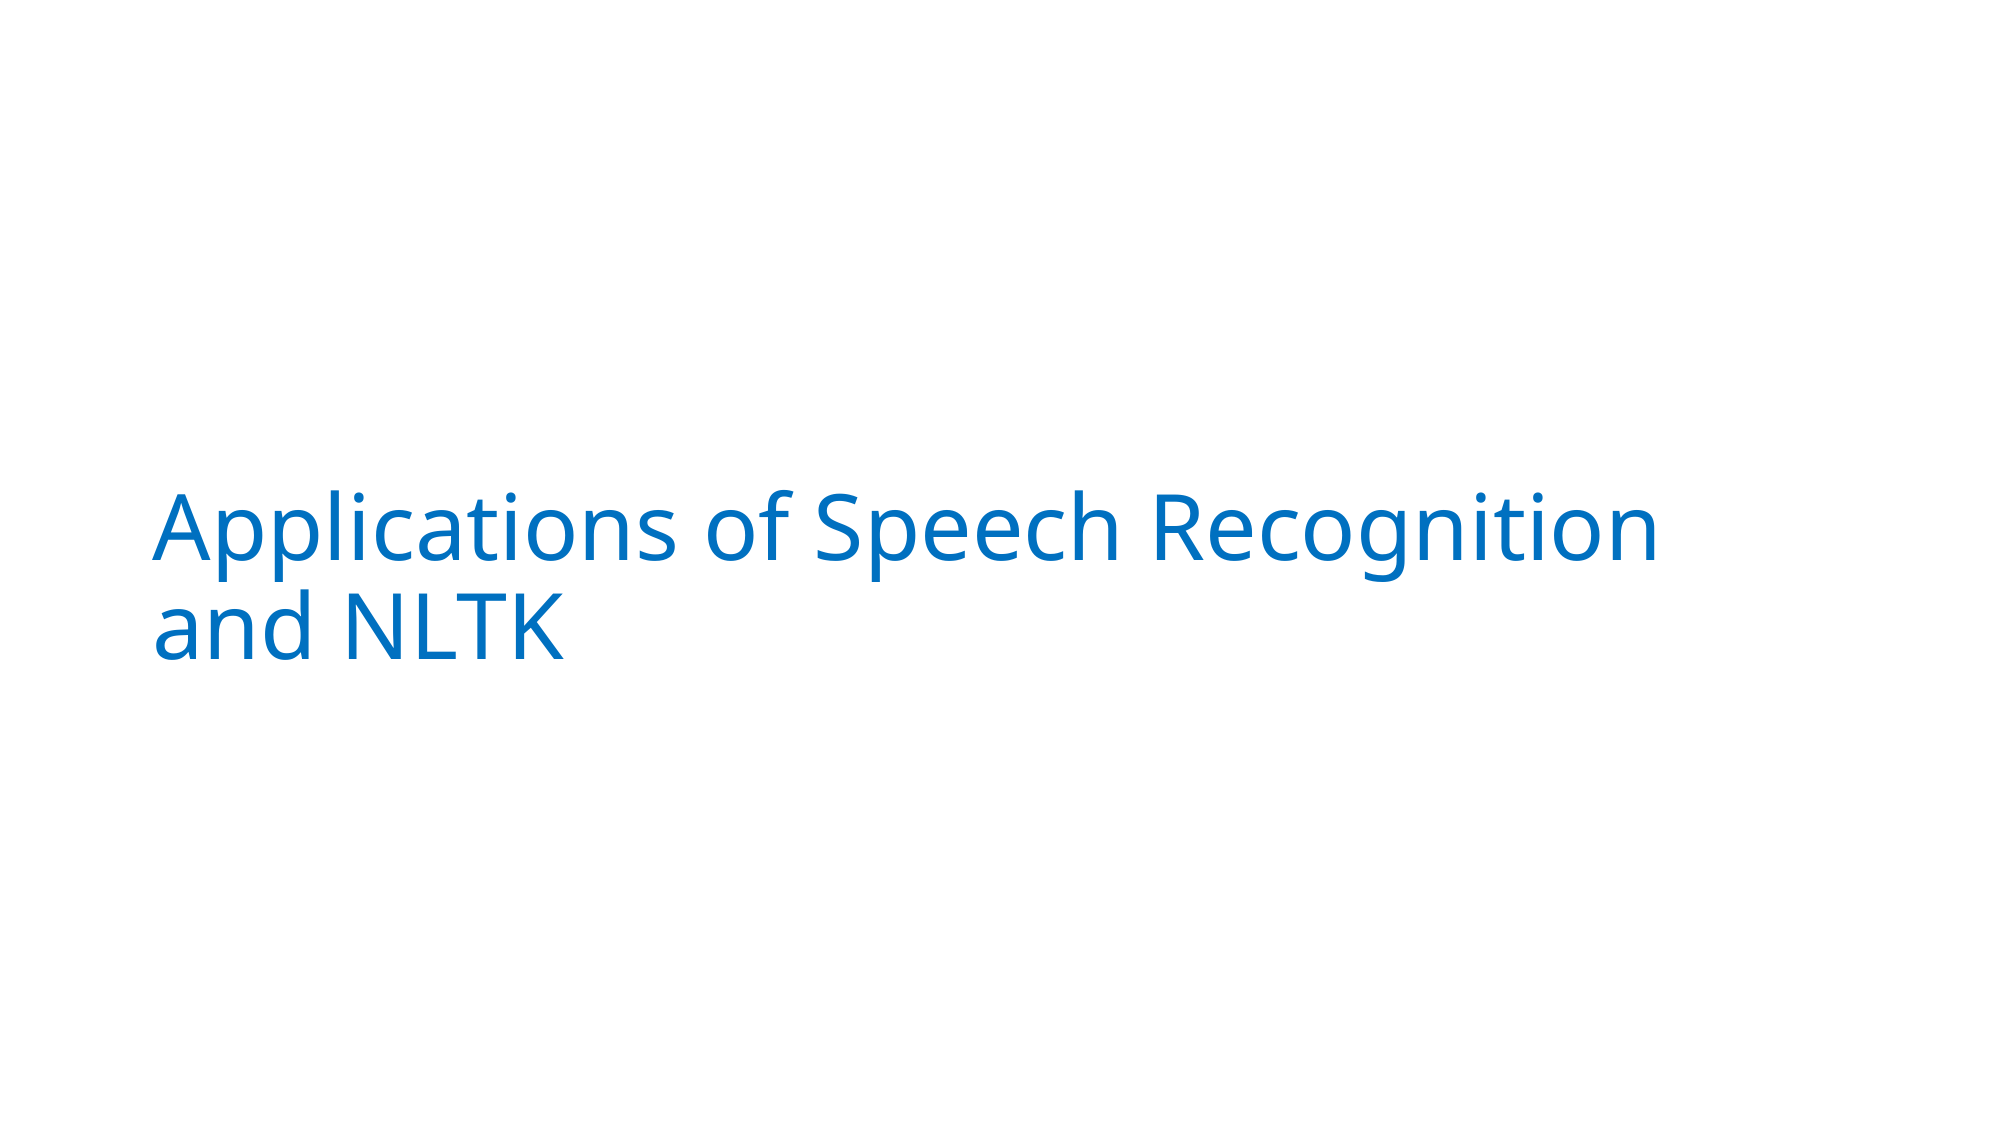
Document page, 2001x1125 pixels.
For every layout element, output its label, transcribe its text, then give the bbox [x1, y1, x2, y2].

list Applications of Speech Recognition and NLTK [137, 299, 1863, 1014]
